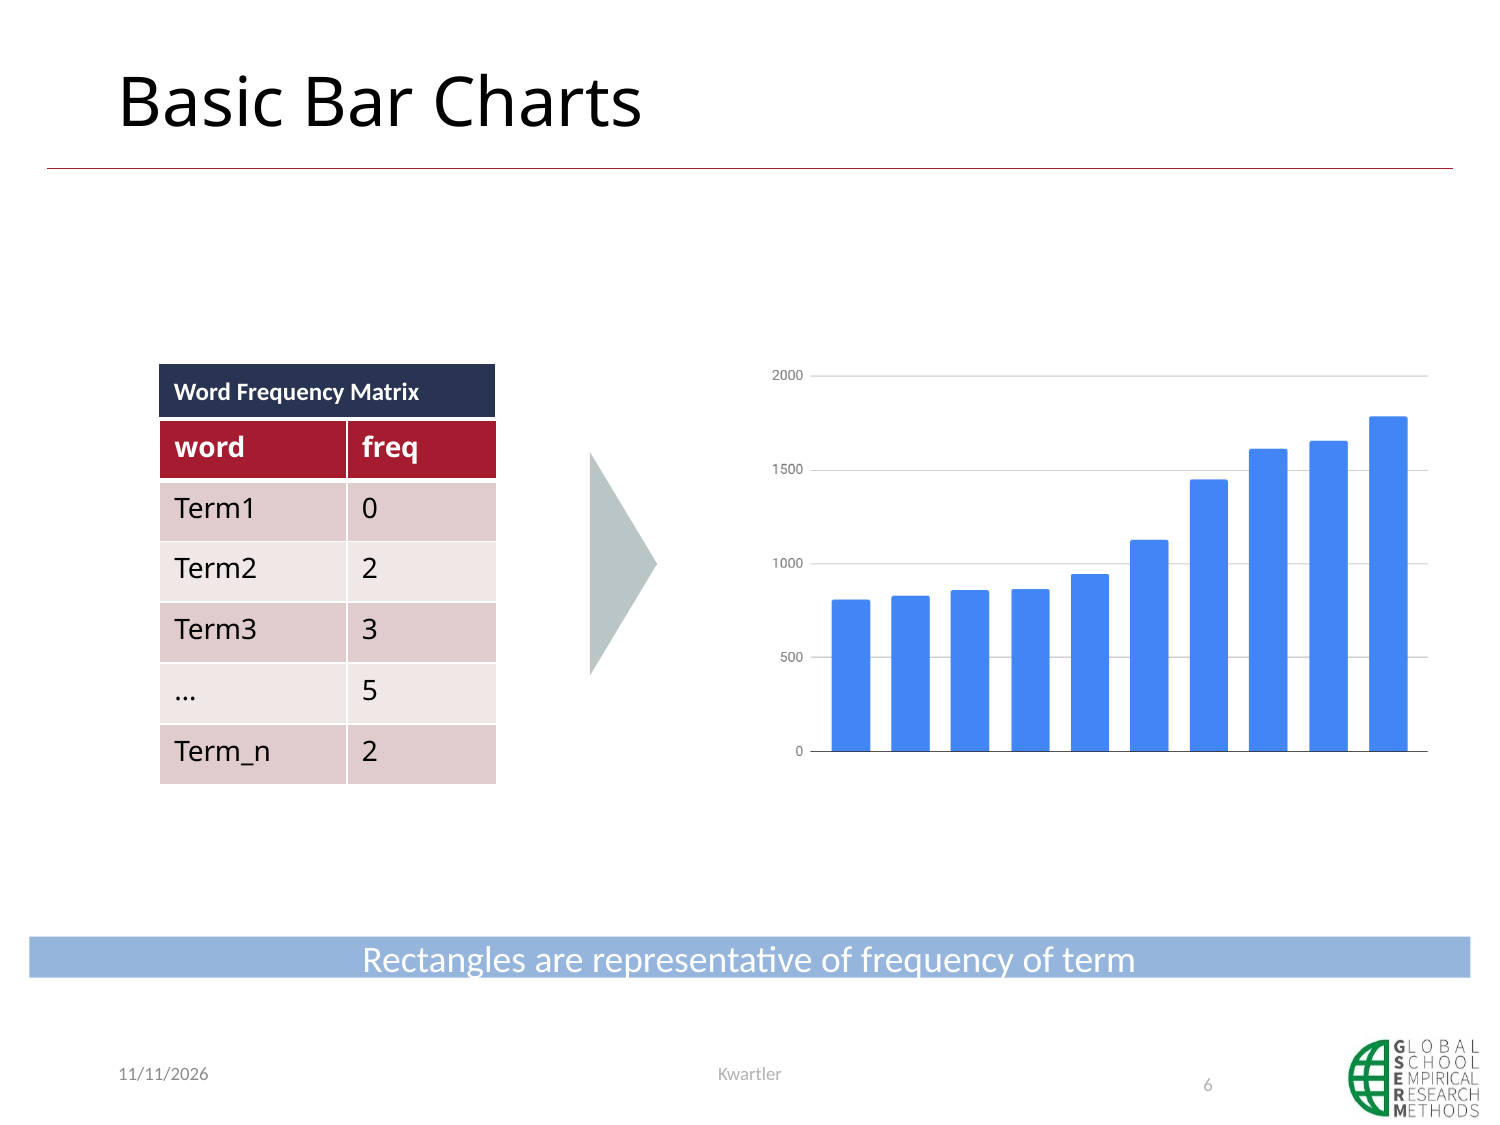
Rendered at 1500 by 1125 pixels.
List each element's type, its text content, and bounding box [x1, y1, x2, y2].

text_box Word Frequency Matrix [158, 364, 495, 417]
picture [1342, 1031, 1500, 1120]
table_cell Term1 [160, 483, 346, 541]
table_cell 2 [348, 542, 496, 601]
table_cell Term_n [160, 725, 346, 784]
table_cell 0 [348, 483, 496, 541]
table_cell … [160, 664, 346, 723]
picture [749, 347, 1449, 780]
table_header freq [348, 421, 496, 478]
table_cell Term3 [160, 603, 346, 662]
table_cell 3 [348, 603, 496, 662]
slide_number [103, 1042, 441, 1103]
text_box Rectangles are representative of frequency of term [28, 936, 1471, 979]
title Basic Bar Charts [103, 59, 1397, 157]
slide_number 6 [1188, 1042, 1330, 1103]
table_header word [160, 421, 346, 478]
footer Kwartler [496, 1042, 1004, 1103]
table_cell 5 [348, 664, 496, 723]
table_cell 2 [348, 725, 496, 784]
text_box [589, 452, 658, 676]
table_cell Term2 [160, 542, 346, 601]
